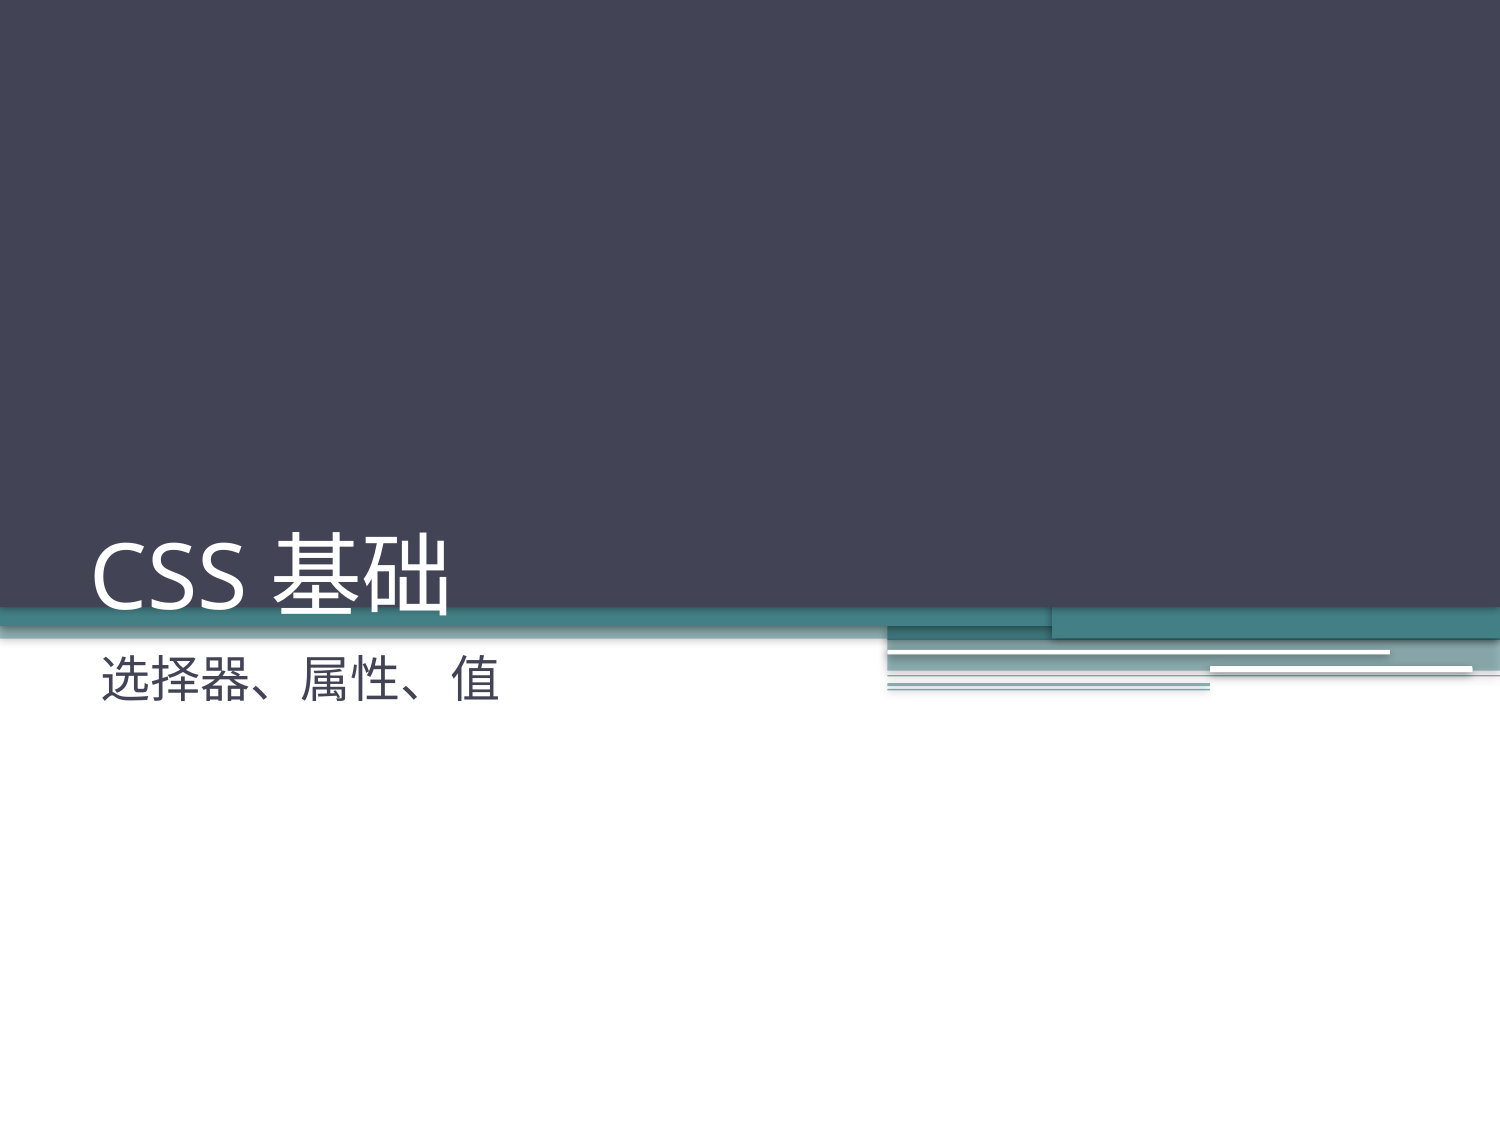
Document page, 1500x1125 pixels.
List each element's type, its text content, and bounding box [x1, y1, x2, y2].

title CSS基础 [75, 394, 1463, 636]
subtitle 选择器、属性、值 [75, 639, 888, 928]
